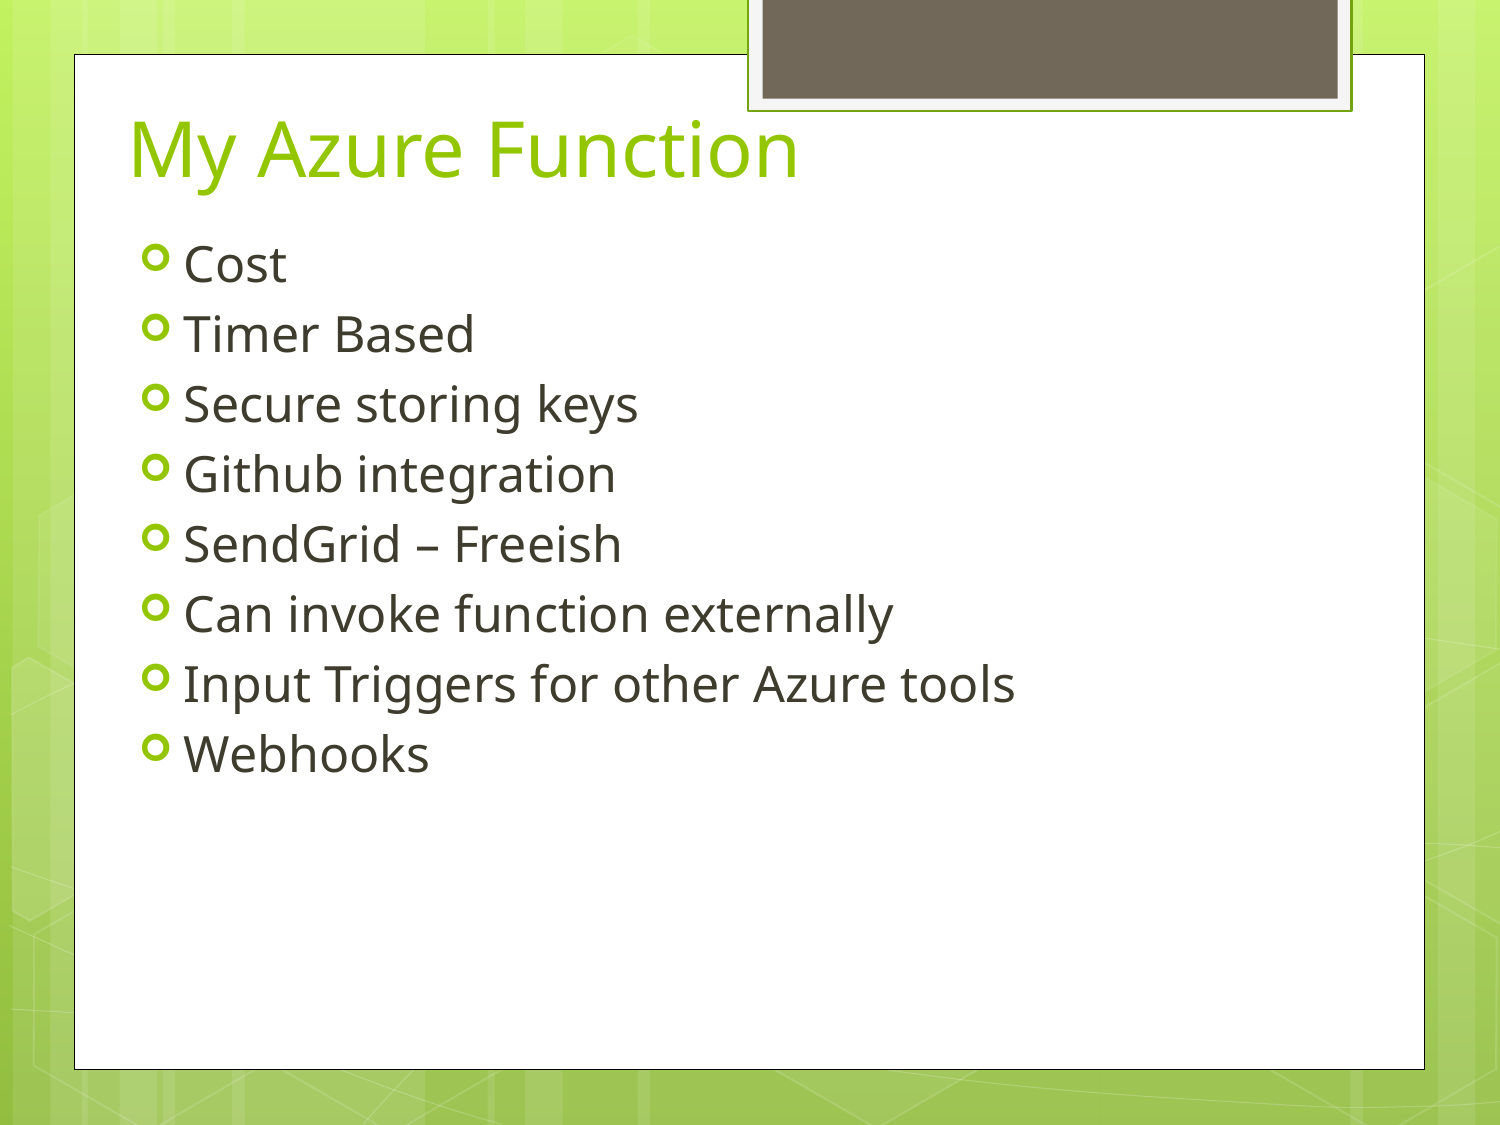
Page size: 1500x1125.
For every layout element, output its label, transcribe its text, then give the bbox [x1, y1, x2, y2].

list Cost Timer Based Secure storing keys Github integration SendGrid – Freeish Can invoke function externally Input Triggers for other Azure tools Webhooks [112, 224, 1283, 957]
title My Azure Function [112, 91, 1336, 200]
